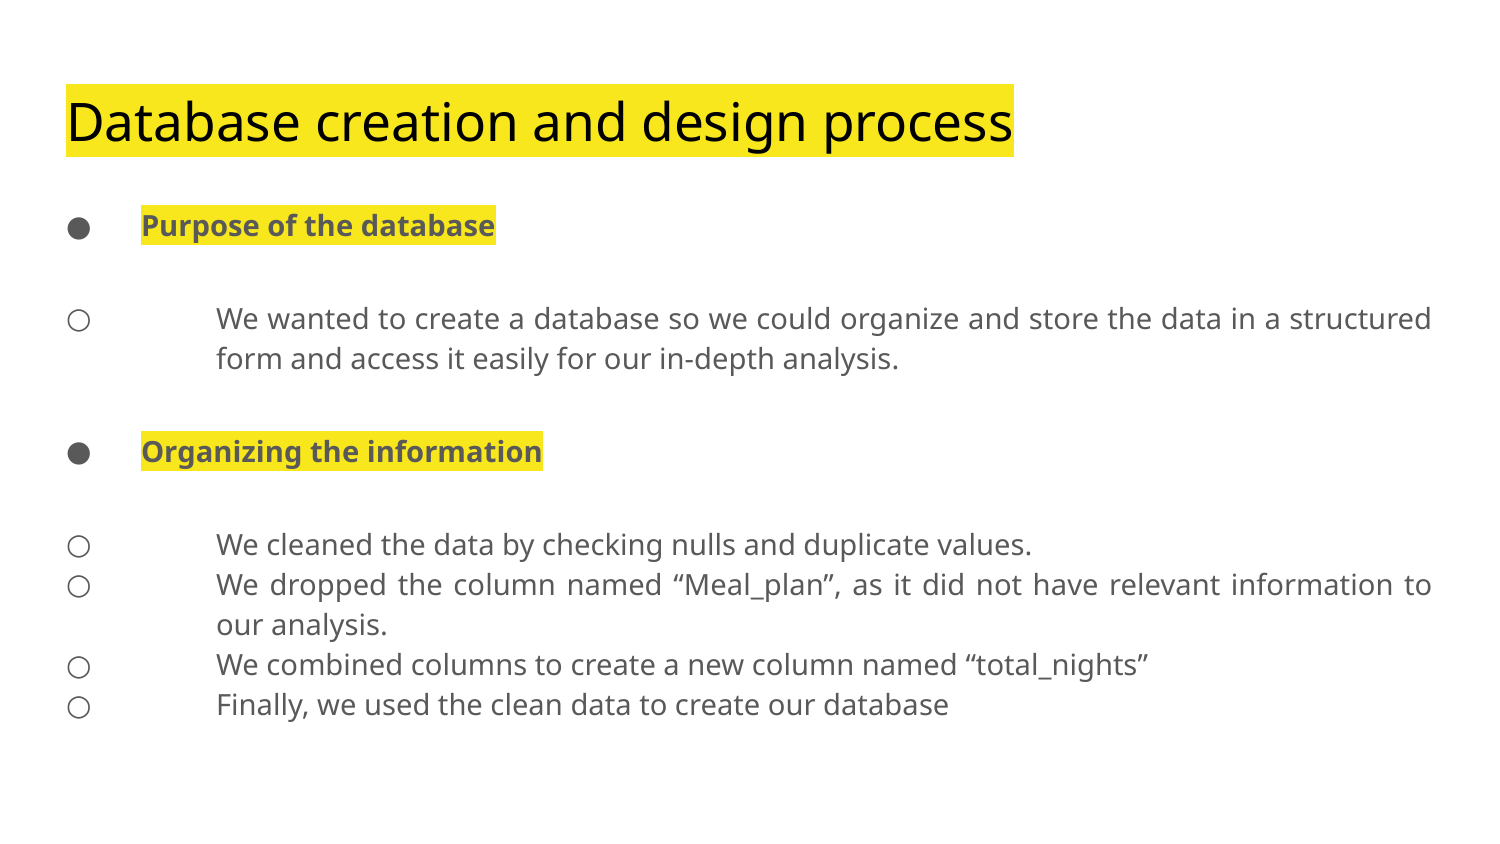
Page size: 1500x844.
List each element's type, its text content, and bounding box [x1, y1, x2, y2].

list Purpose of the database We wanted to create a database so we could organize and store the data in a structured form and access it easily for our in-depth analysis. Organizing the information We cleaned the data by checking nulls and duplicate values. We dropped the column named “Meal_plan”, as it did not have relevant information to our analysis. We combined columns to create a new column named “total_nights” Finally, we used the clean data to create our database [51, 187, 1449, 748]
title Database creation and design process [51, 72, 1449, 167]
